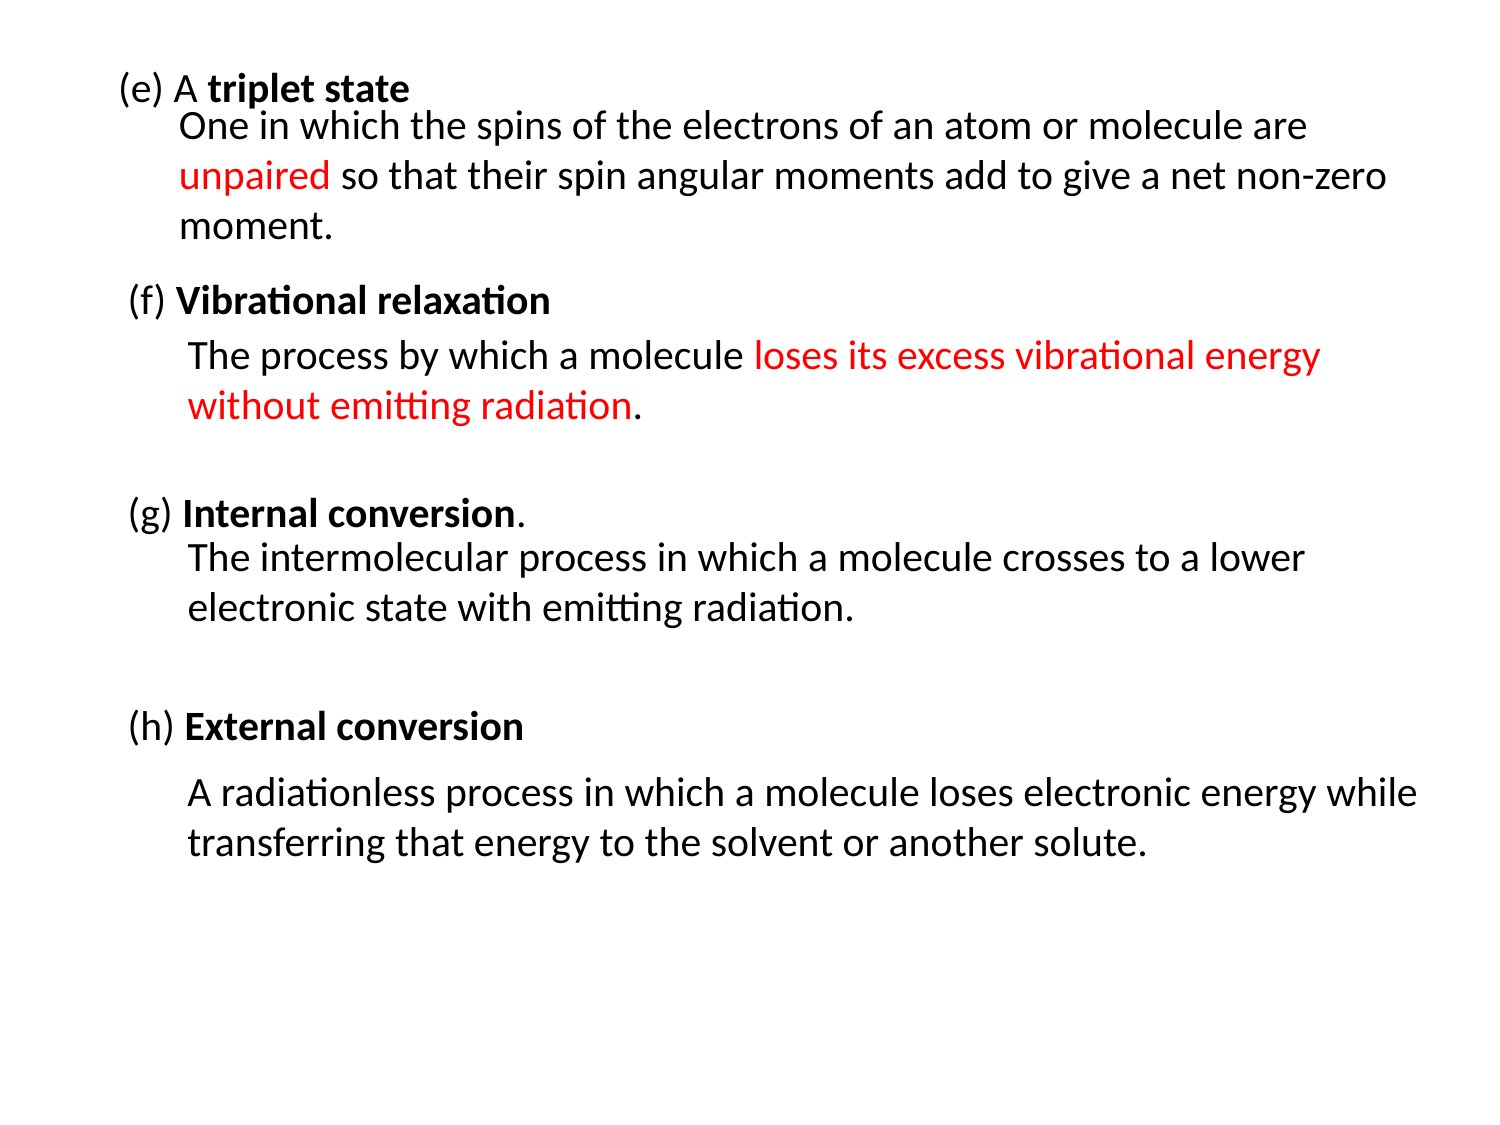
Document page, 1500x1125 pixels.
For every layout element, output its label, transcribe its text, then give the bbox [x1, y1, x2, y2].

text_box One in which the spins of the electrons of an atom or molecule are unpaired so that their spin angular moments add to give a net non-zero moment. [163, 90, 1449, 256]
text_box The process by which a molecule loses its excess vibrational energy without emitting radiation. [172, 320, 1457, 436]
list (e) A triplet state (f) Vibrational relaxation (g) Internal conversion. (h) External conversion [103, 52, 1397, 993]
text_box A radiationless process in which a molecule loses electronic energy while transferring that energy to the solvent or another solute. [172, 757, 1500, 873]
text_box The intermolecular process in which a molecule crosses to a lower electronic state with emitting radiation. [172, 522, 1457, 638]
